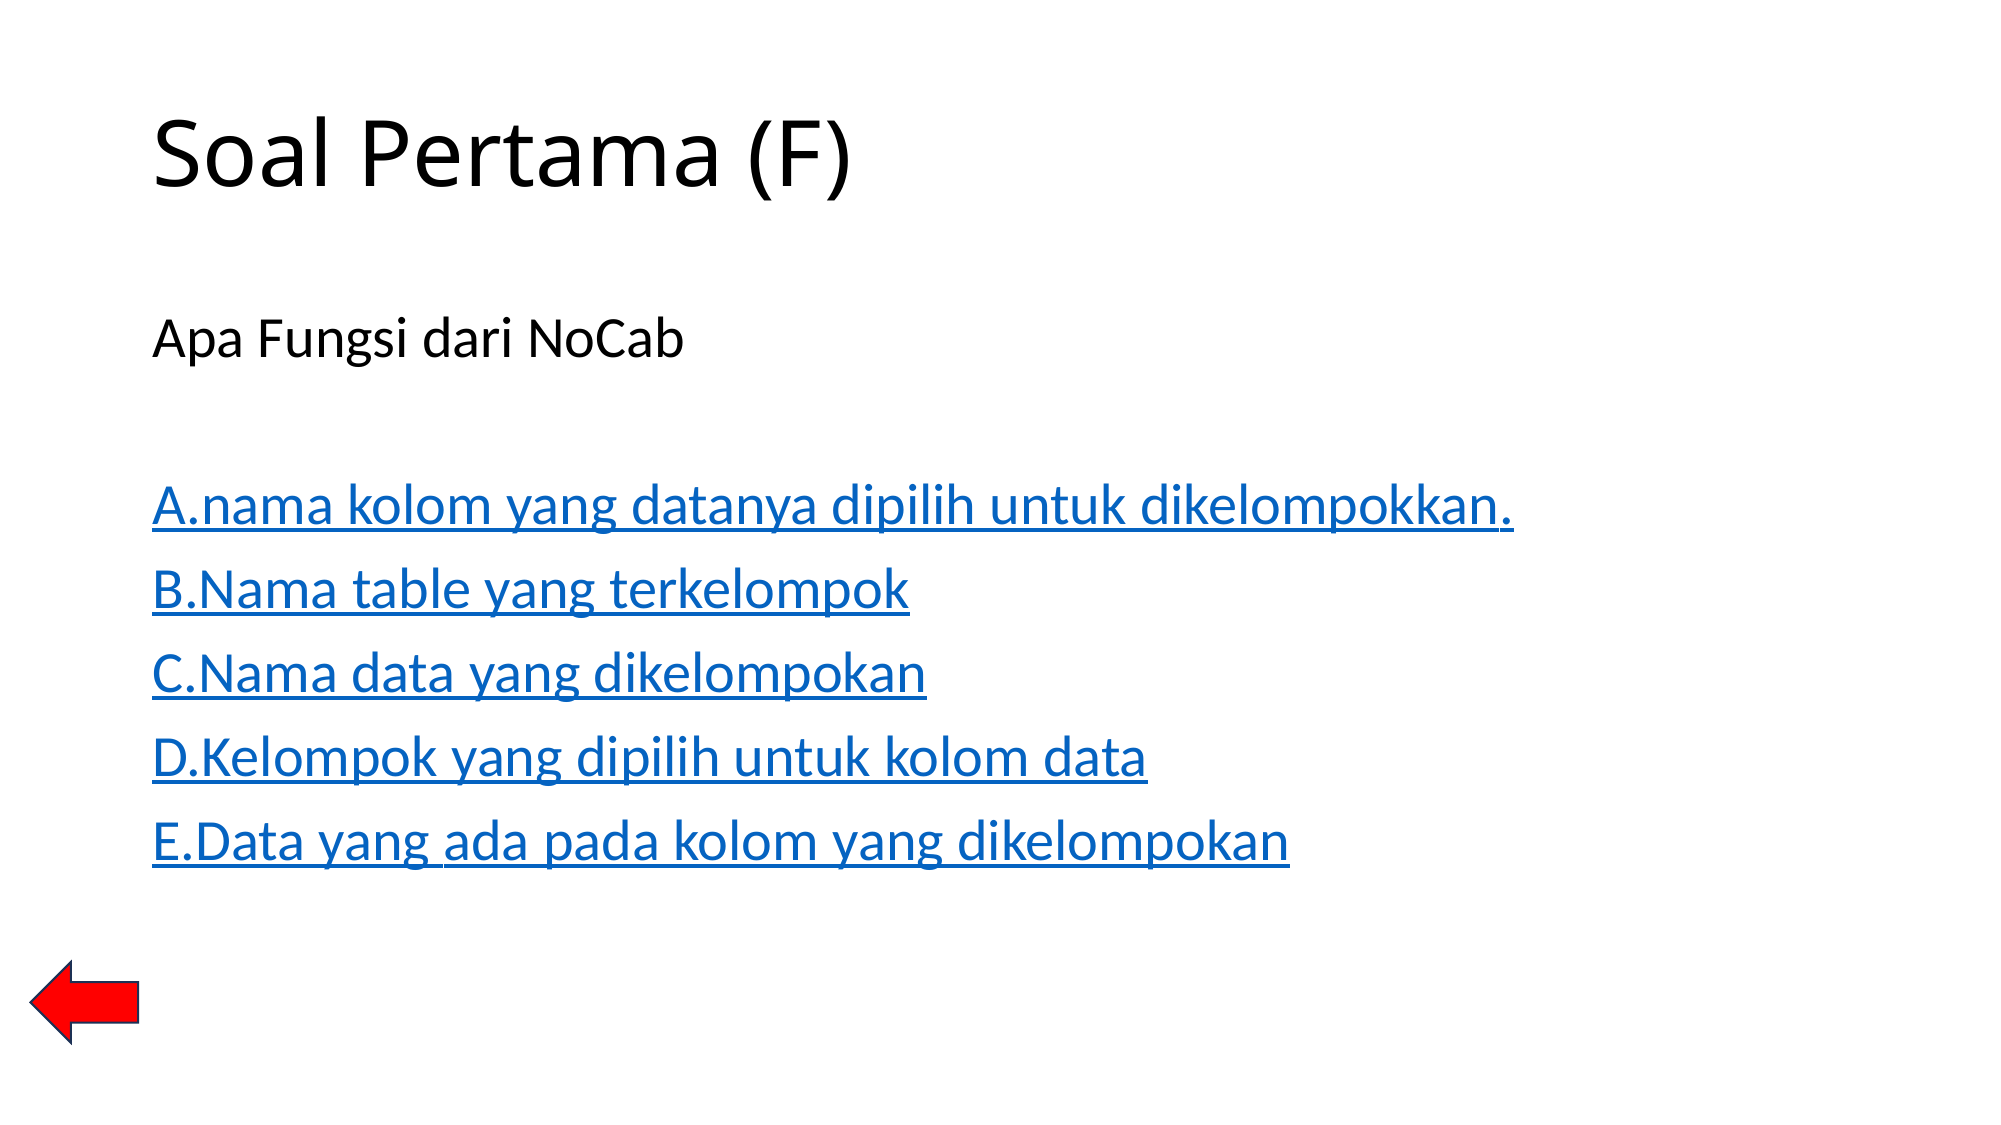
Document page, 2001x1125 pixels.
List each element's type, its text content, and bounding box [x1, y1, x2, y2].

title Soal Pertama (F) [137, 48, 1863, 266]
list Apa Fungsi dari NoCab A.nama kolom yang datanya dipilih untuk dikelompokkan. B.Nama table yang terkelompok C.Nama data yang dikelompokan D.Kelompok yang dipilih untuk kolom data E.Data yang ada pada kolom yang dikelompokan [137, 299, 1863, 1014]
text_box [29, 959, 140, 1046]
